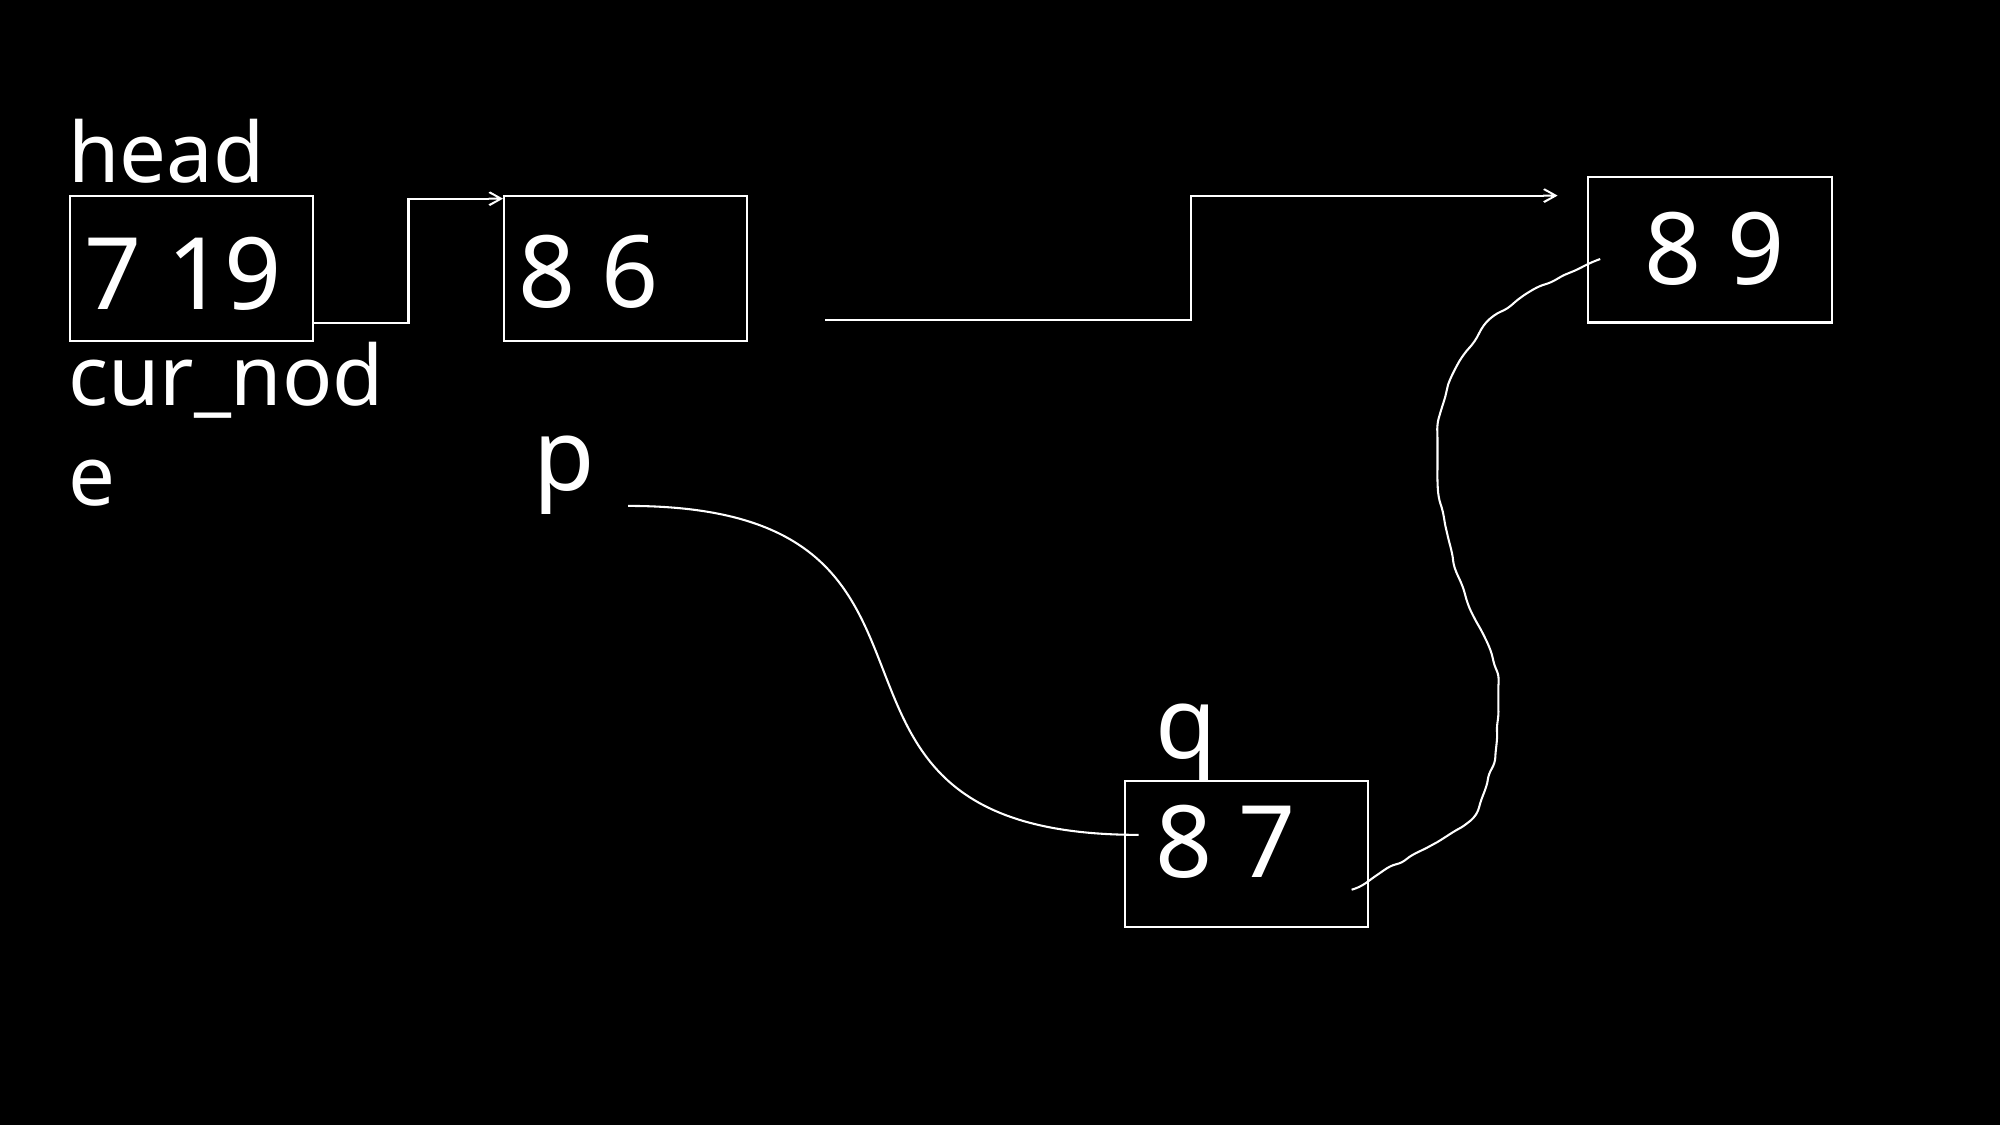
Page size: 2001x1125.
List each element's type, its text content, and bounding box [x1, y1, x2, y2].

text_box head8 cur_node [53, 75, 445, 497]
text_box q8 8 7 [1140, 650, 1536, 994]
text_box [1587, 176, 1833, 324]
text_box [824, 195, 1558, 321]
text_box [503, 195, 748, 342]
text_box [313, 198, 504, 324]
text_box p [518, 383, 745, 518]
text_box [627, 505, 1139, 836]
text_box [1351, 258, 1601, 891]
text_box 8 8 6 [503, 80, 1091, 498]
text_box 88 9 [1572, 176, 1969, 520]
text_box [1124, 780, 1369, 928]
